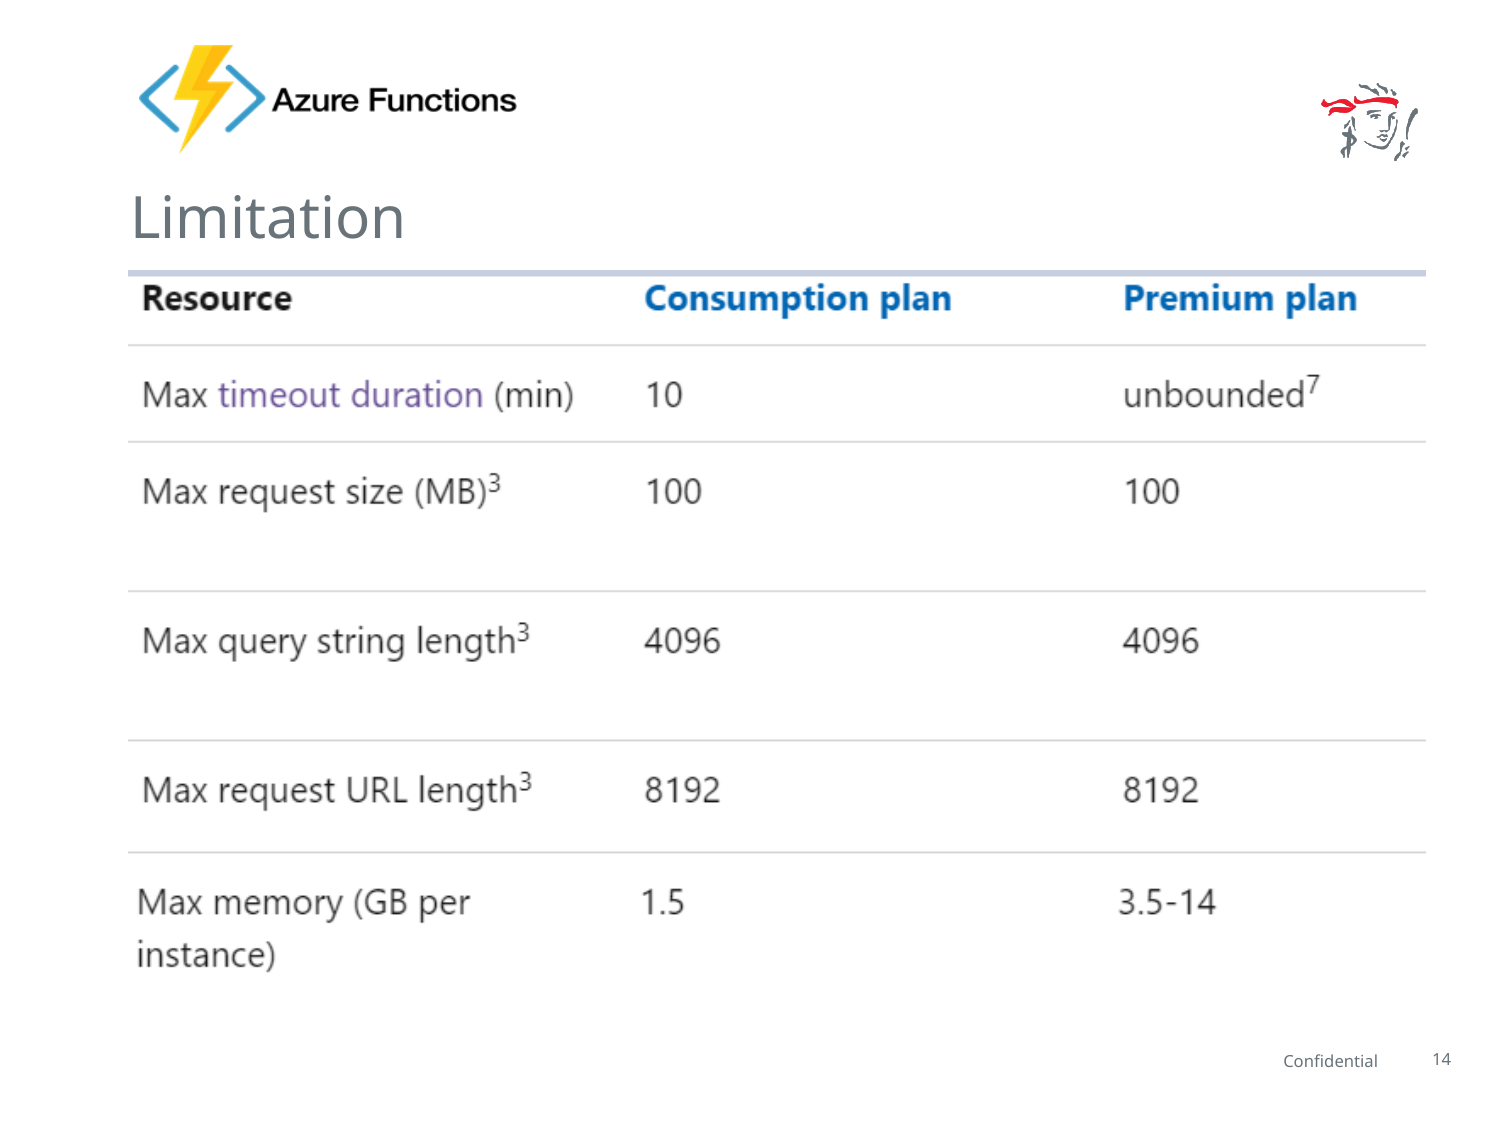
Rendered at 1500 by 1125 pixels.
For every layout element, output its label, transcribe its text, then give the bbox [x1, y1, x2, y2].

picture [128, 269, 1426, 991]
title Limitation [130, 191, 1268, 268]
picture [139, 44, 517, 154]
